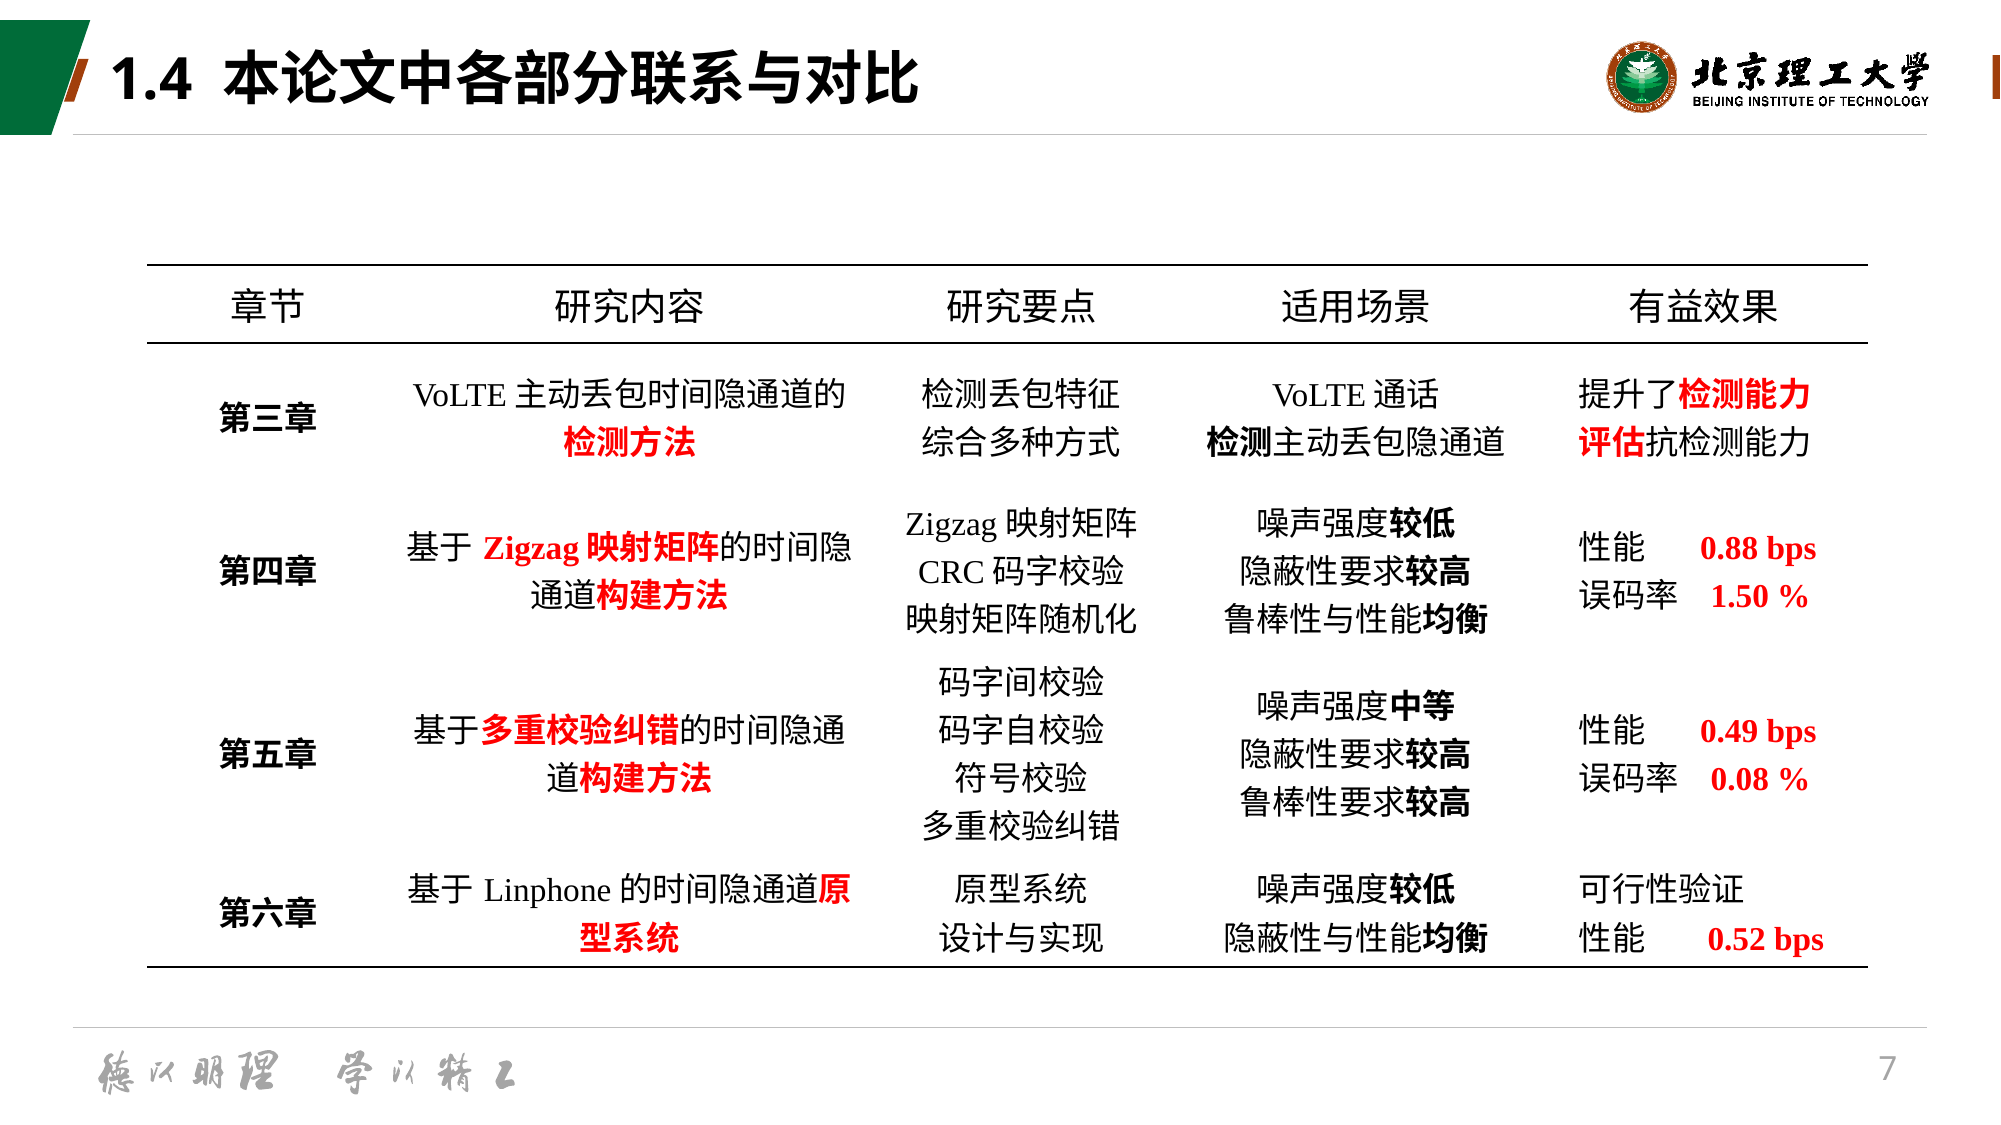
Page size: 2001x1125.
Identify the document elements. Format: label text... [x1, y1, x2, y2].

table_cell VoLTE通话 检测主动丢包隐通道 [1173, 344, 1539, 490]
table_header 有益效果 [1539, 266, 1868, 342]
table_cell 基于Zigzag映射矩阵的时间隐通道构建方法 [389, 490, 870, 649]
title 1.4 本论文中各部分联系与对比 [94, 40, 1513, 120]
table_cell 噪声强度较低 隐蔽性要求较高 鲁棒性与性能均衡 [1173, 490, 1539, 649]
table_cell 性能 0.88 bps 误码率 1.50 % [1539, 490, 1868, 649]
table_cell 检测丢包特征 综合多种方式 [870, 344, 1173, 490]
table_cell 第五章 [147, 649, 389, 856]
table_cell 原型系统 设计与实现 [870, 856, 1173, 966]
table_cell 第四章 [147, 490, 389, 649]
table_cell VoLTE主动丢包时间隐通道的检测方法 [389, 344, 870, 490]
table_cell 基于多重校验纠错的时间隐通道构建方法 [389, 649, 870, 856]
table_header 研究内容 [389, 266, 870, 342]
table_cell 第三章 [147, 344, 389, 490]
table_cell 码字间校验 码字自校验 符号校验 多重校验纠错 [870, 649, 1173, 856]
table_cell Zigzag映射矩阵 CRC码字校验 映射矩阵随机化 [870, 490, 1173, 649]
table_cell 噪声强度较低 隐蔽性与性能均衡 [1173, 856, 1539, 966]
table_cell 基于Linphone的时间隐通道原型系统 [389, 856, 870, 966]
table_cell 提升了检测能力 评估抗检测能力 [1539, 344, 1868, 490]
picture [1606, 41, 1929, 113]
table_header 适用场景 [1173, 266, 1539, 342]
table_cell 性能 0.49 bps 误码率 0.08 % [1539, 649, 1868, 856]
table_header 章节 [147, 266, 389, 342]
table_cell 第六章 [147, 856, 389, 966]
table_cell 噪声强度中等 隐蔽性要求较高 鲁棒性要求较高 [1173, 649, 1539, 856]
table_cell 可行性验证 性能 0.52 bps [1539, 856, 1868, 966]
table_header 研究要点 [870, 266, 1173, 342]
